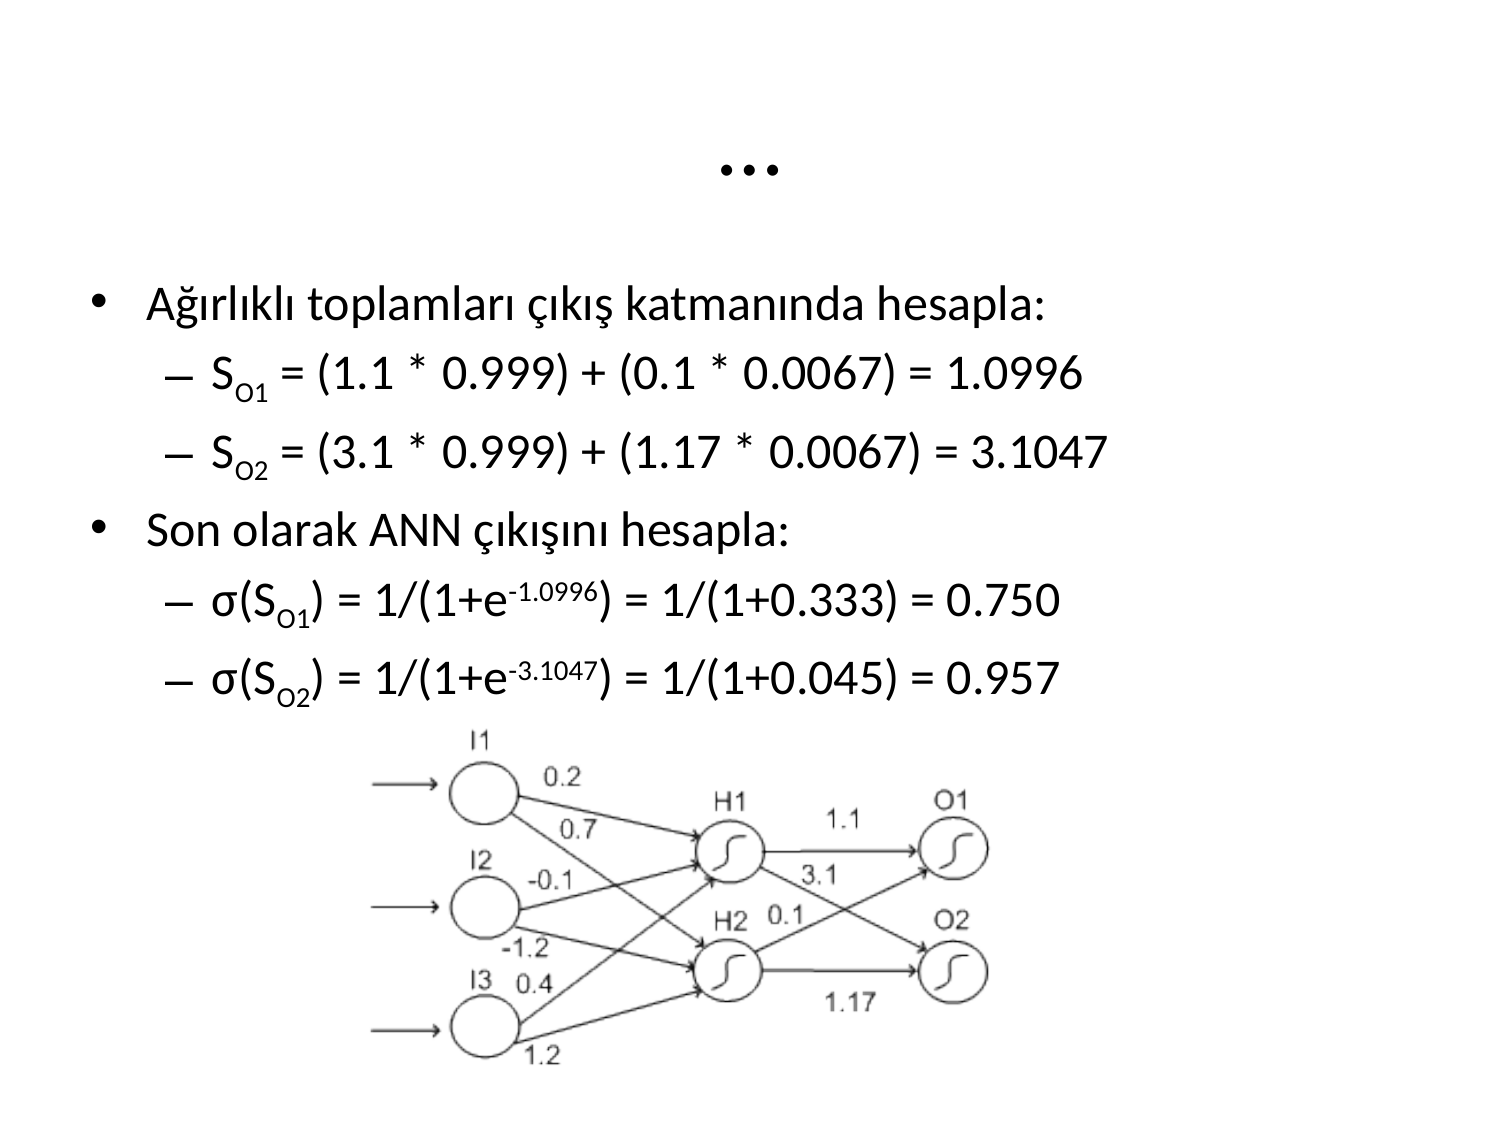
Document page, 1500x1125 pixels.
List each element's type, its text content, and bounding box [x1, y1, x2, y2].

list Ağırlıklı toplamları çıkış katmanında hesapla: SO1 = (1.1 * 0.999) + (0.1 * 0.0067) = 1.0996 SO2 = (3.1 * 0.999) + (1.17 * 0.0067) = 3.1047 Son olarak ANN çıkışını hesapla: σ(SO1) = 1/(1+e-1.0996) = 1/(1+0.333) = 0.750 σ(SO2) = 1/(1+e-3.1047) = 1/(1+0.045) = 0.957 [75, 262, 1425, 1005]
picture [348, 703, 1011, 1093]
title … [75, 45, 1425, 233]
